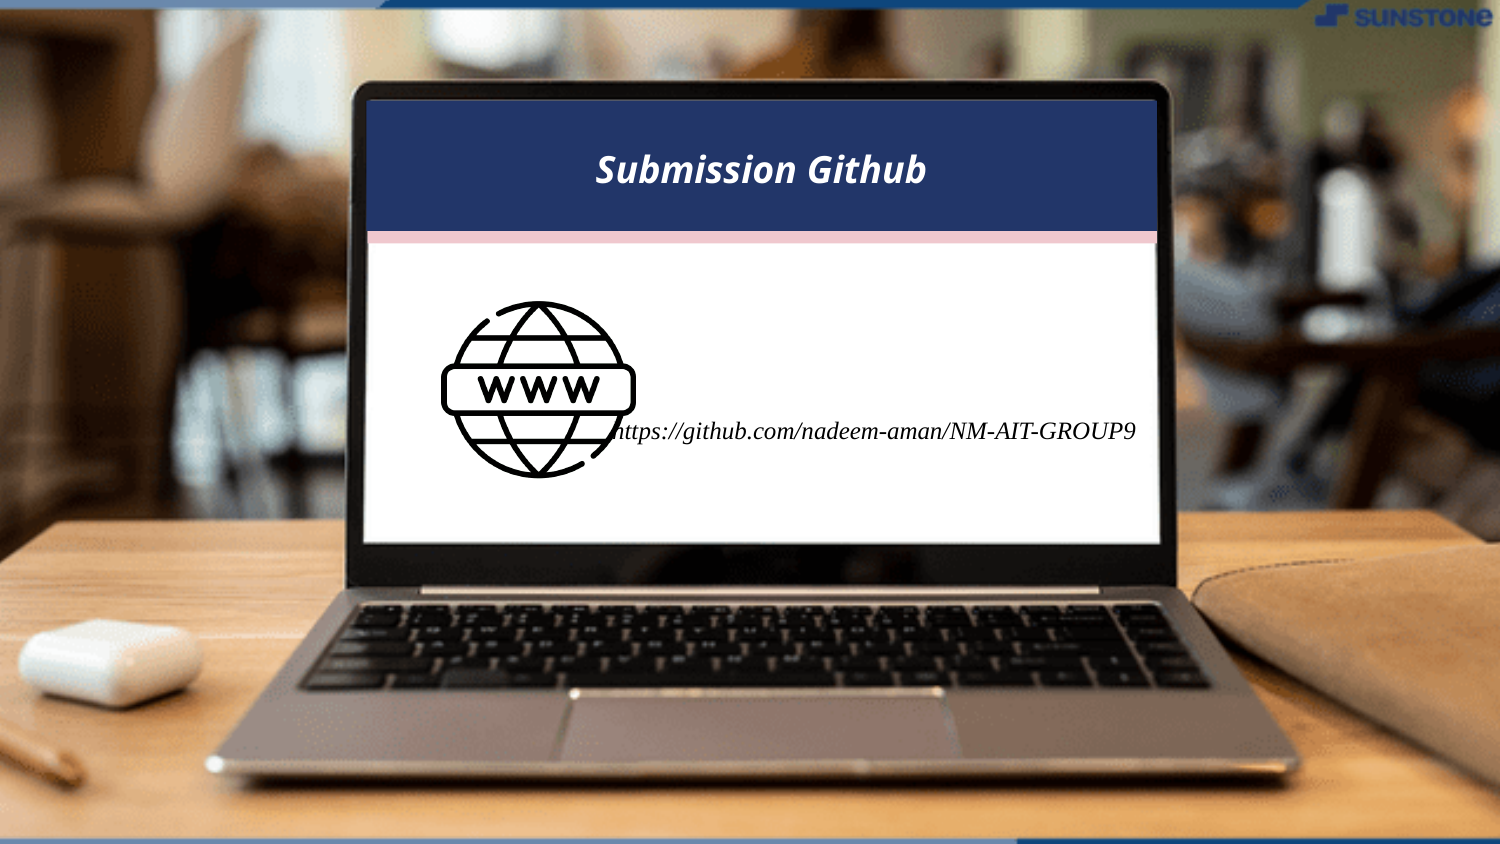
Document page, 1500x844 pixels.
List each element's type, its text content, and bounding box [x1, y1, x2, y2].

list Submission Github [432, 131, 1091, 206]
picture [0, 0, 1500, 844]
list https://github.com/nadeem-aman/NM-AIT-GROUP9 [588, 184, 1161, 675]
